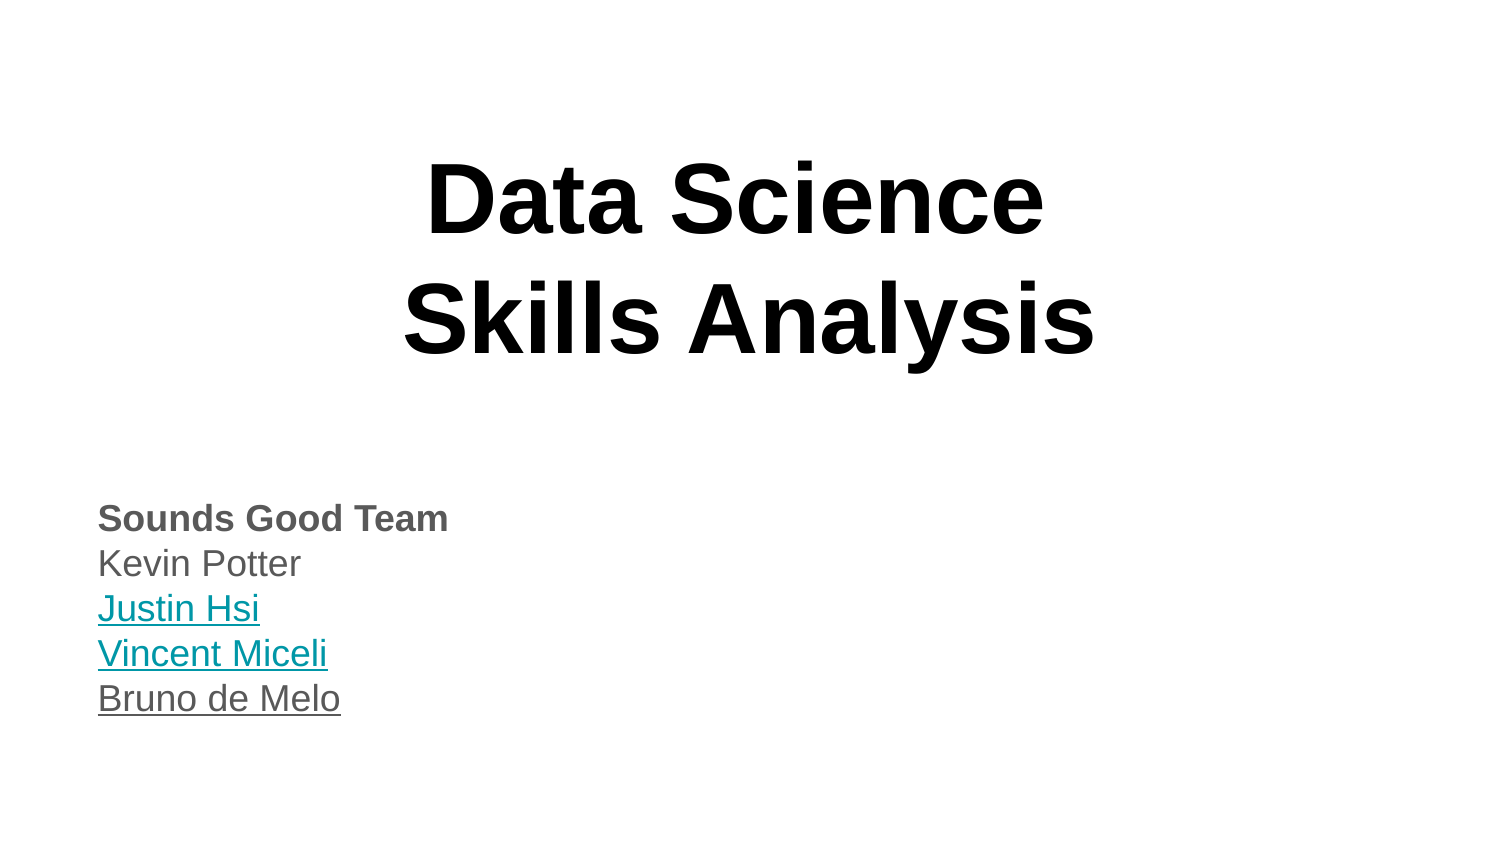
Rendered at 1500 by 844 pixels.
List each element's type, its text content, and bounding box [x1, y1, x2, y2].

subtitle Sounds Good Team Kevin Potter Justin Hsi Vincent Miceli Bruno de Melo [82, 479, 1481, 804]
title Data Science Skills Analysis [51, 51, 1449, 389]
